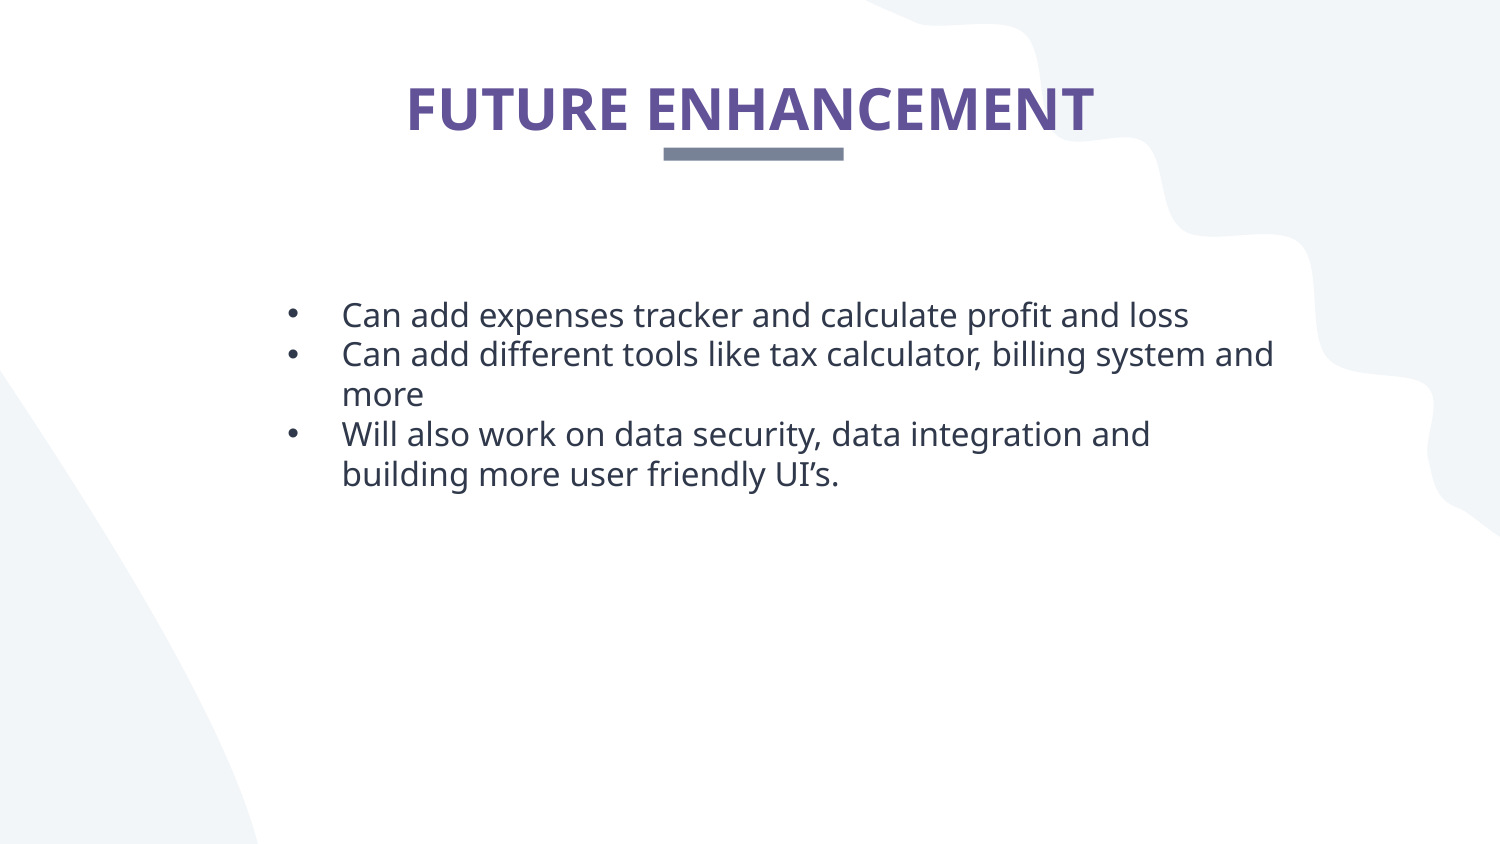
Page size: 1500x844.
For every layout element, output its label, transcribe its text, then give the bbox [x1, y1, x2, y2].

text_box [663, 147, 844, 161]
title FUTURE ENHANCEMENT [117, 56, 1383, 151]
subtitle Can add expenses tracker and calculate profit and loss Can add different tools like tax calculator, billing system and more Will also work on data security, data integration and building more user friendly UI’s. [251, 208, 1293, 579]
